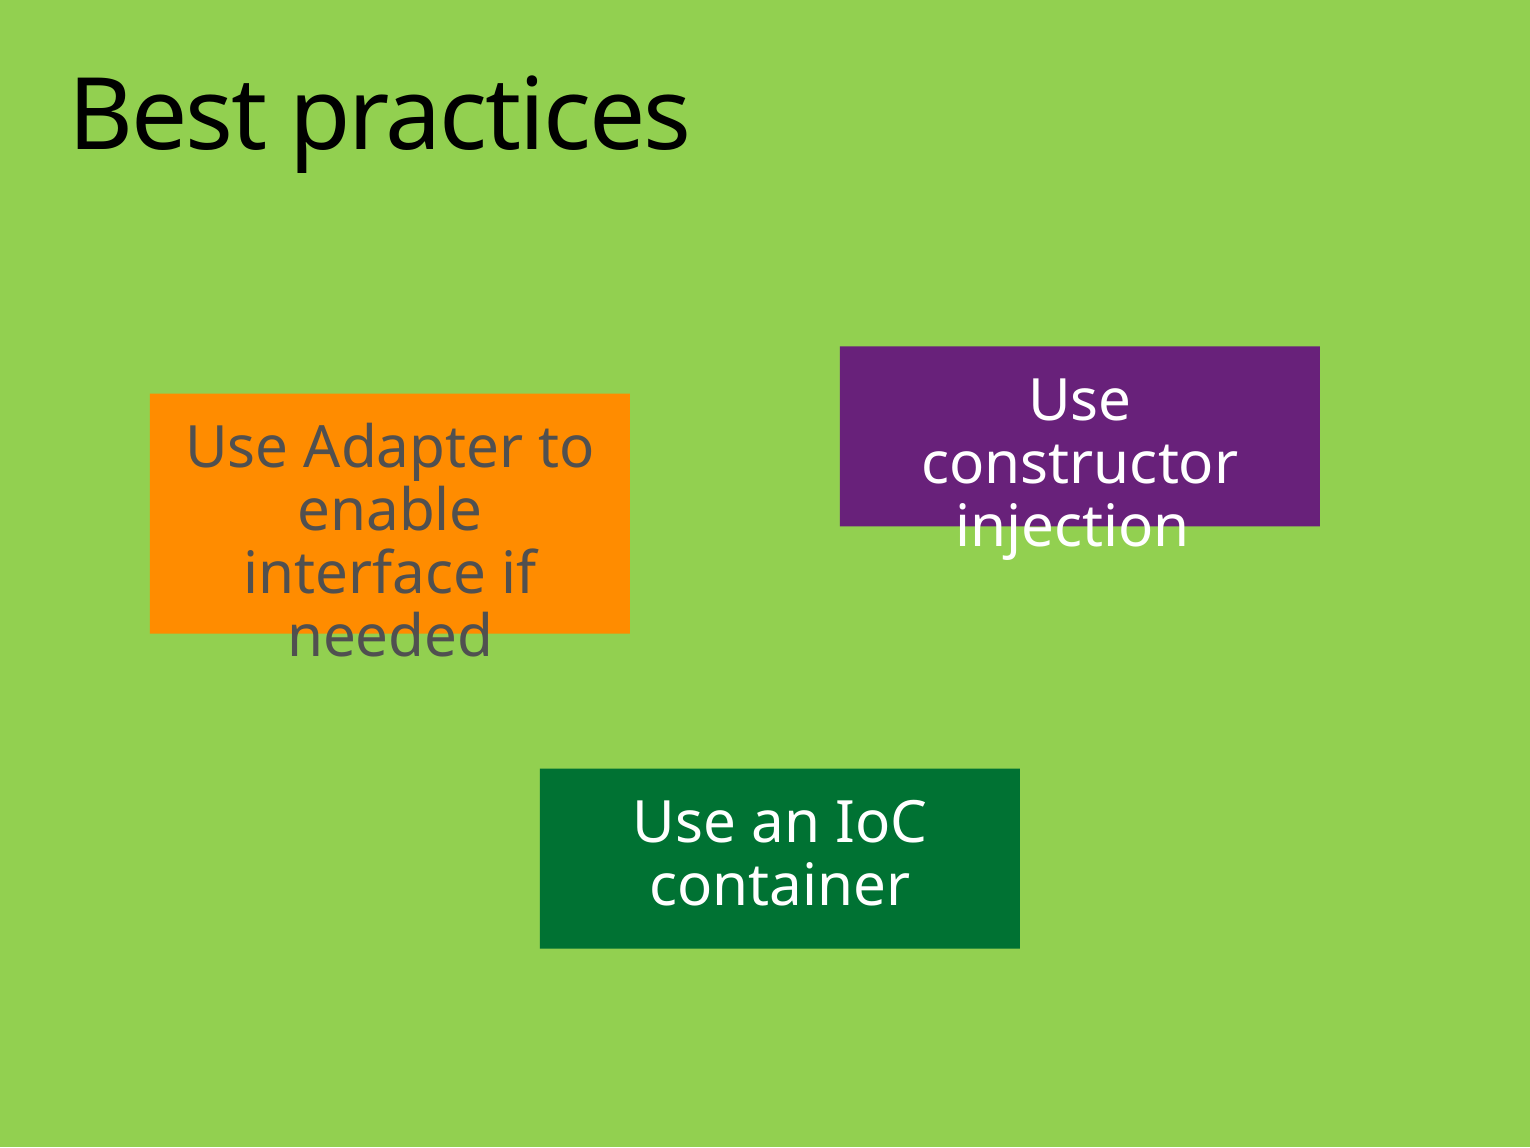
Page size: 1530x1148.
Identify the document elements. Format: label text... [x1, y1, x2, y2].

title Best practices [44, 48, 1485, 199]
text_box Use Adapter to enable interface if needed [149, 393, 631, 634]
text_box Use constructor injection [839, 346, 1321, 527]
text_box Use an IoC container [539, 768, 1021, 949]
